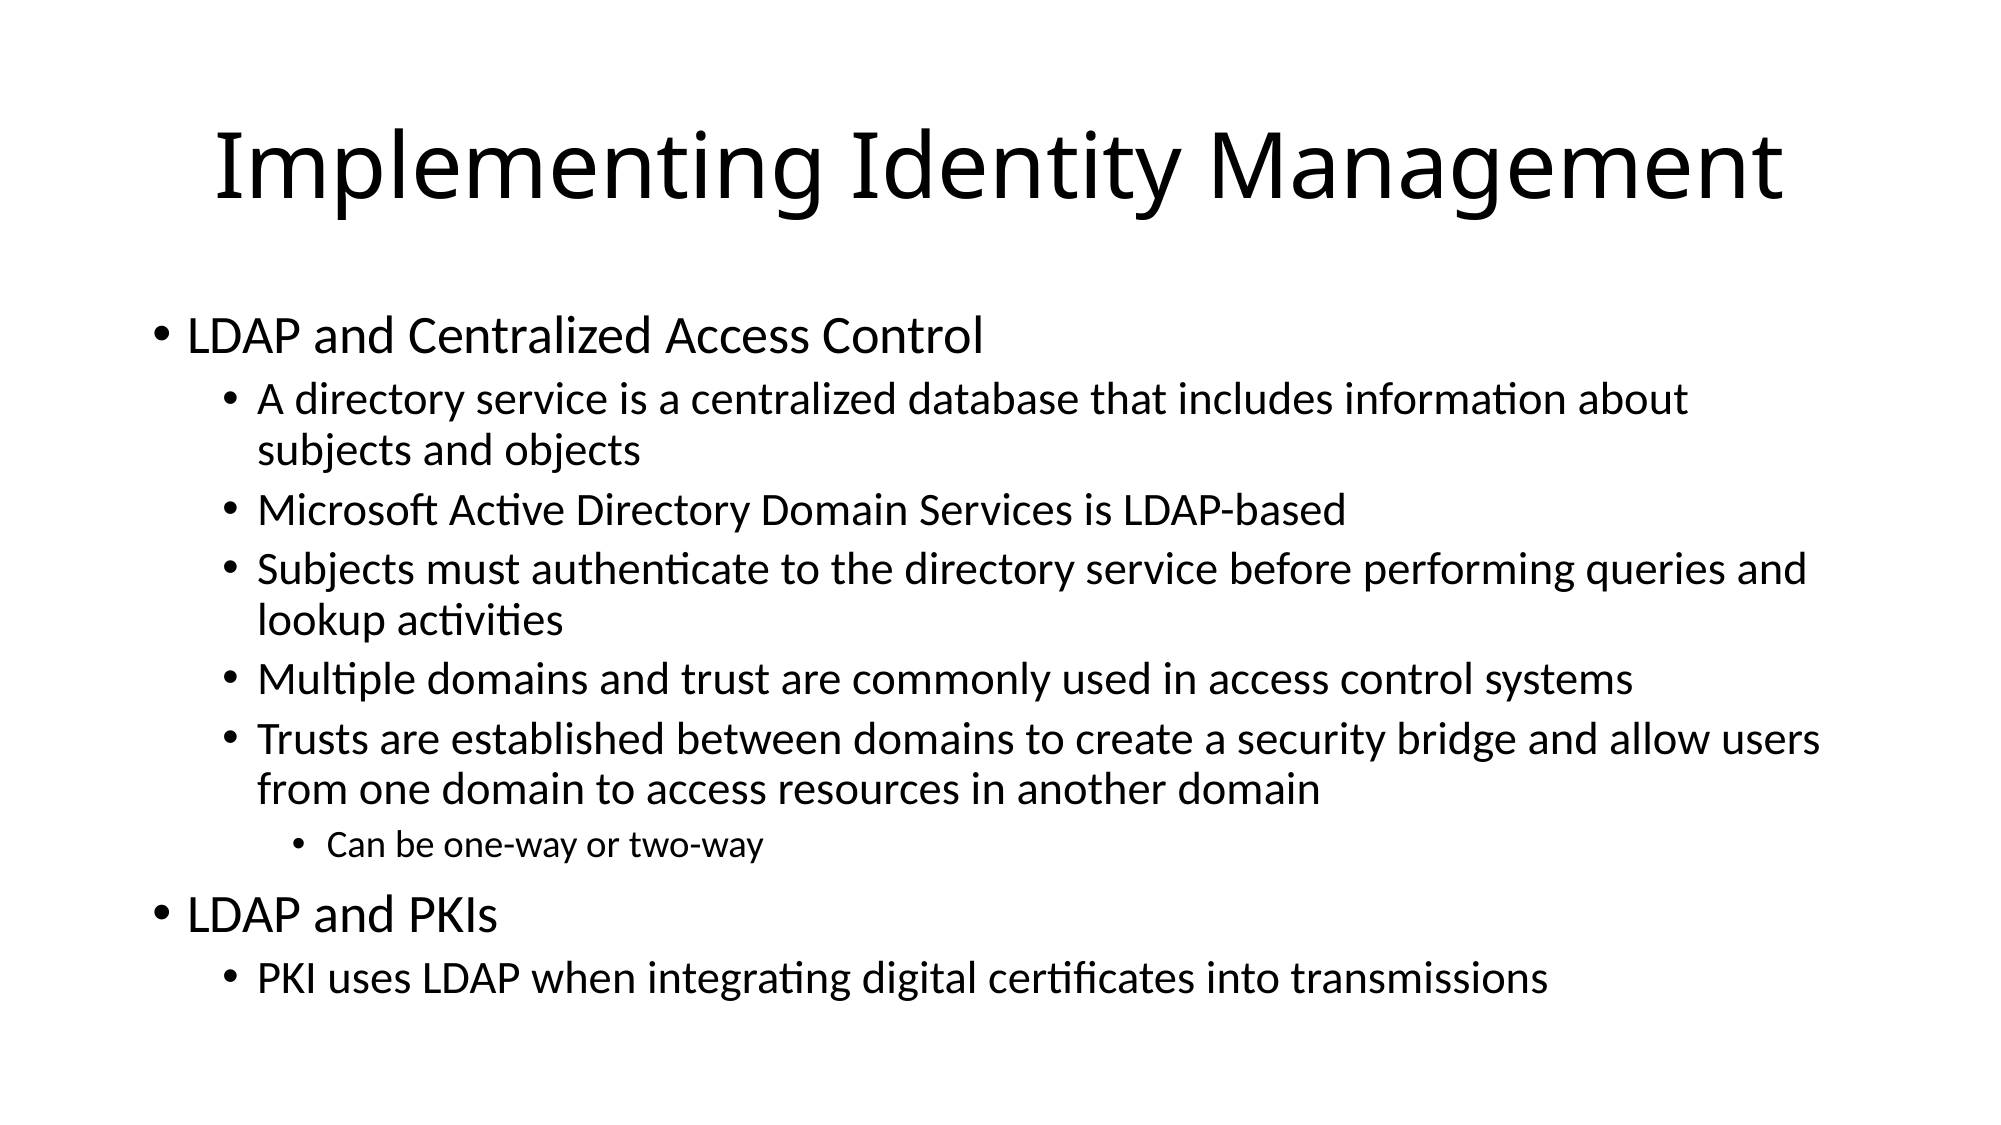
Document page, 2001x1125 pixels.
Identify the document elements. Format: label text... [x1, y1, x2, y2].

title Implementing Identity Management [137, 59, 1863, 278]
list LDAP and Centralized Access Control A directory service is a centralized database that includes information about subjects and objects Microsoft Active Directory Domain Services is LDAP-based Subjects must authenticate to the directory service before performing queries and lookup activities Multiple domains and trust are commonly used in access control systems Trusts are established between domains to create a security bridge and allow users from one domain to access resources in another domain Can be one-way or two-way LDAP and PKIs PKI uses LDAP when integrating digital certificates into transmissions [137, 299, 1863, 1014]
